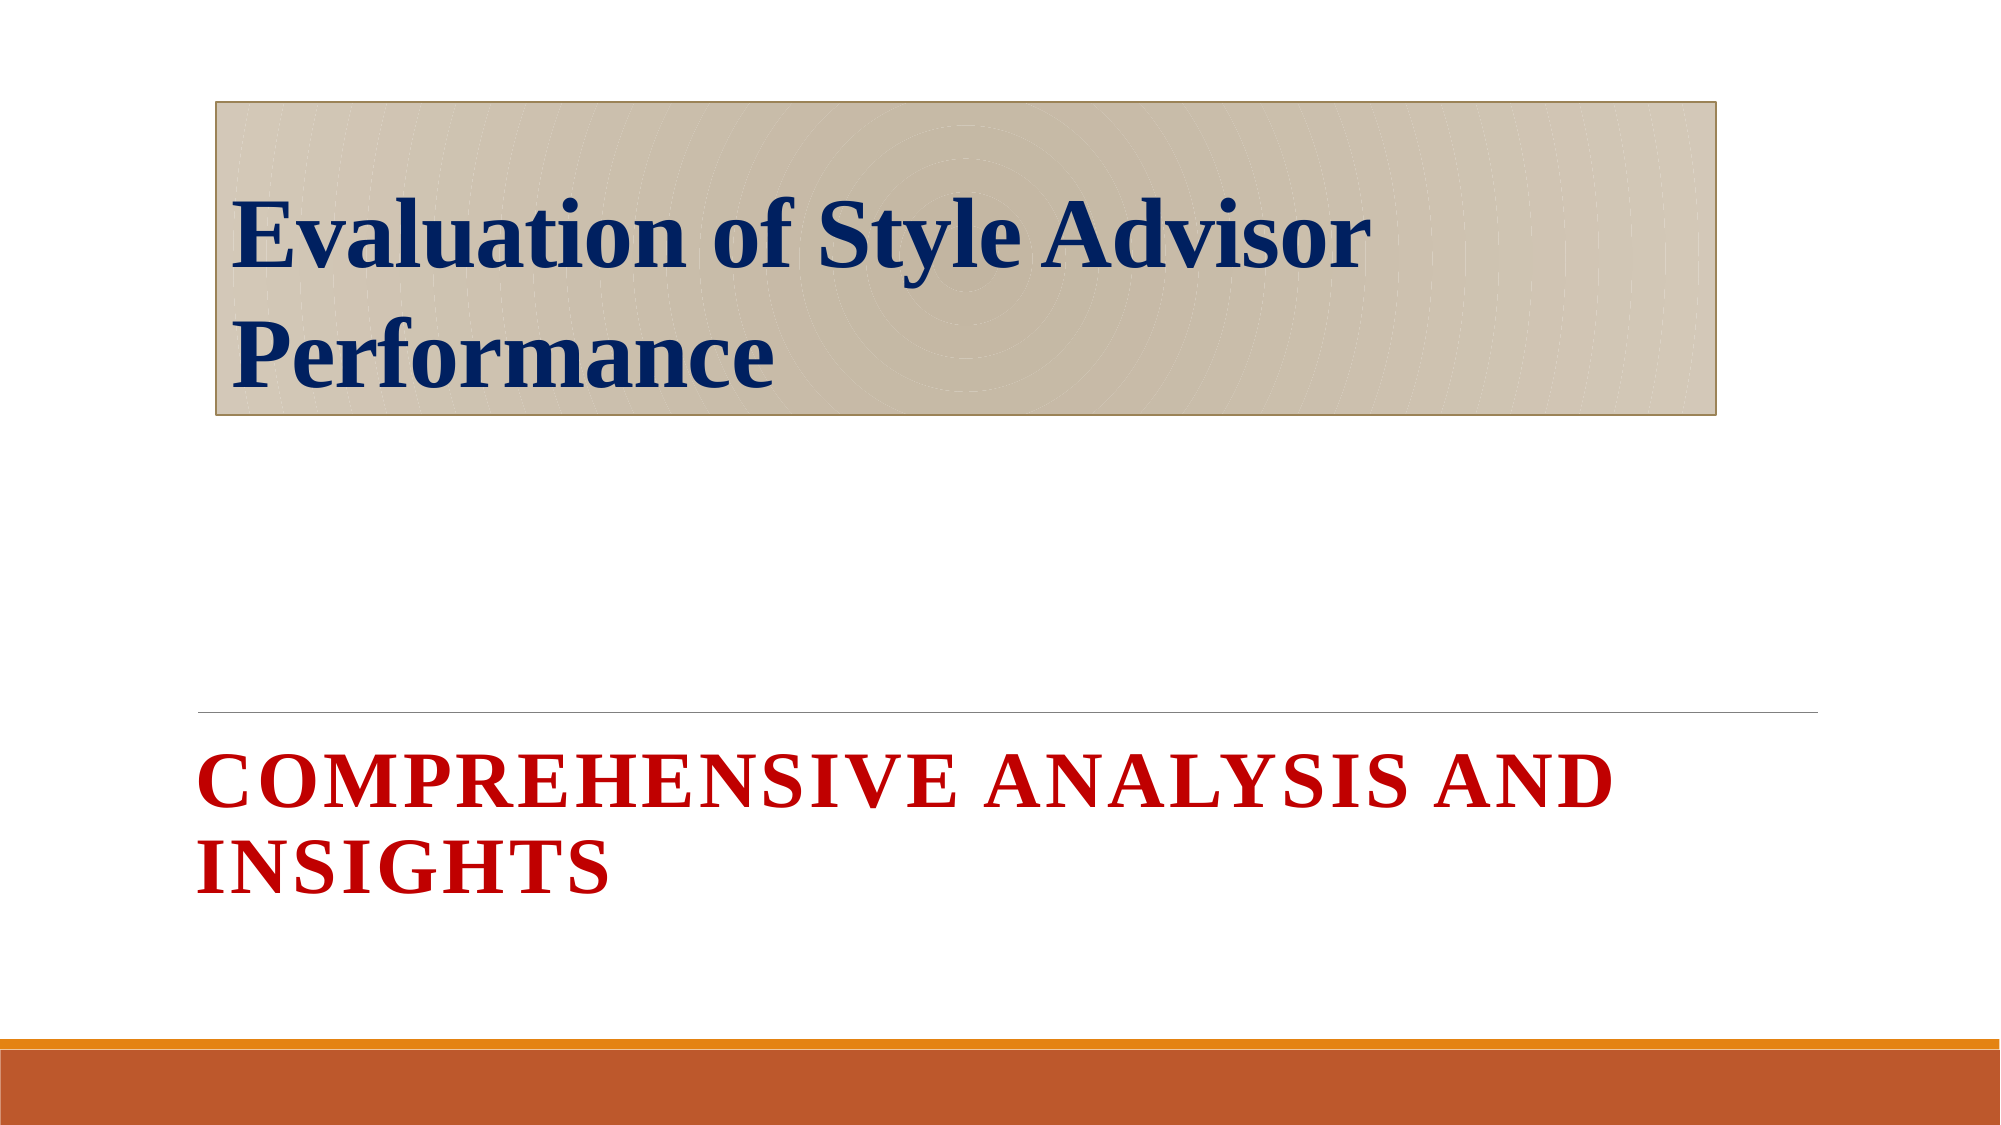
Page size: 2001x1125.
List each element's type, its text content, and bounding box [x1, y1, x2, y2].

title Evaluation of Style Advisor Performance [215, 101, 1717, 416]
subtitle Comprehensive Analysis and Insights [180, 730, 1831, 919]
